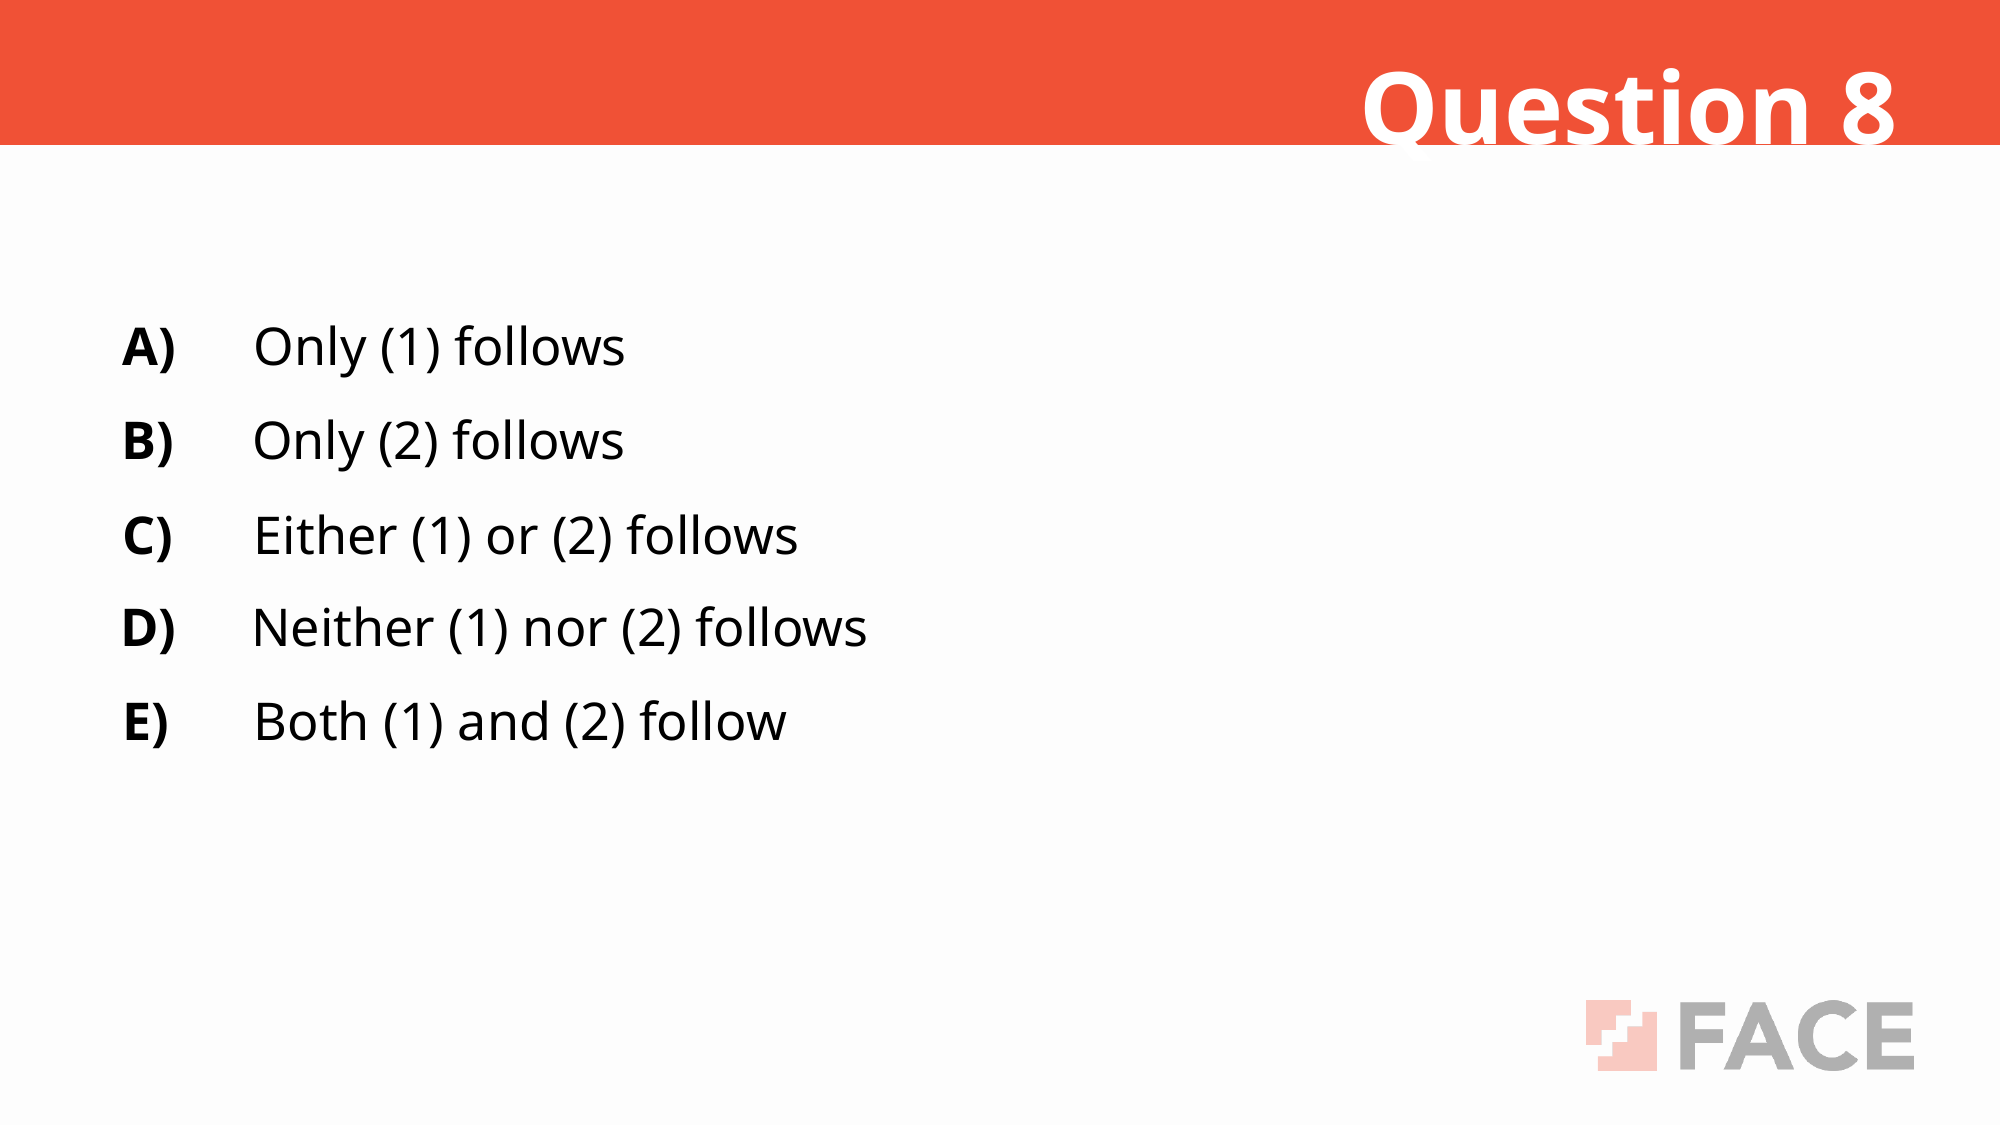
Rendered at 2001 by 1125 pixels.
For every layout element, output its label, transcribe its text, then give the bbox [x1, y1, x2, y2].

text_box Neither (1) nor (2) follows [236, 556, 1893, 665]
picture [1586, 1000, 1914, 1072]
text_box E) [107, 649, 223, 759]
text_box Either (1) or (2) follows [238, 463, 1896, 573]
text_box D) [105, 556, 220, 665]
text_box C) [107, 463, 223, 573]
text_box Both (1) and (2) follow [238, 649, 1896, 759]
text_box Only (2) follows [237, 369, 1894, 478]
text_box [0, 0, 2000, 147]
text_box B) [106, 369, 221, 478]
text_box Question 8 [638, 37, 1914, 173]
text_box A) [107, 275, 223, 384]
text_box Only (1) follows [238, 275, 1896, 384]
